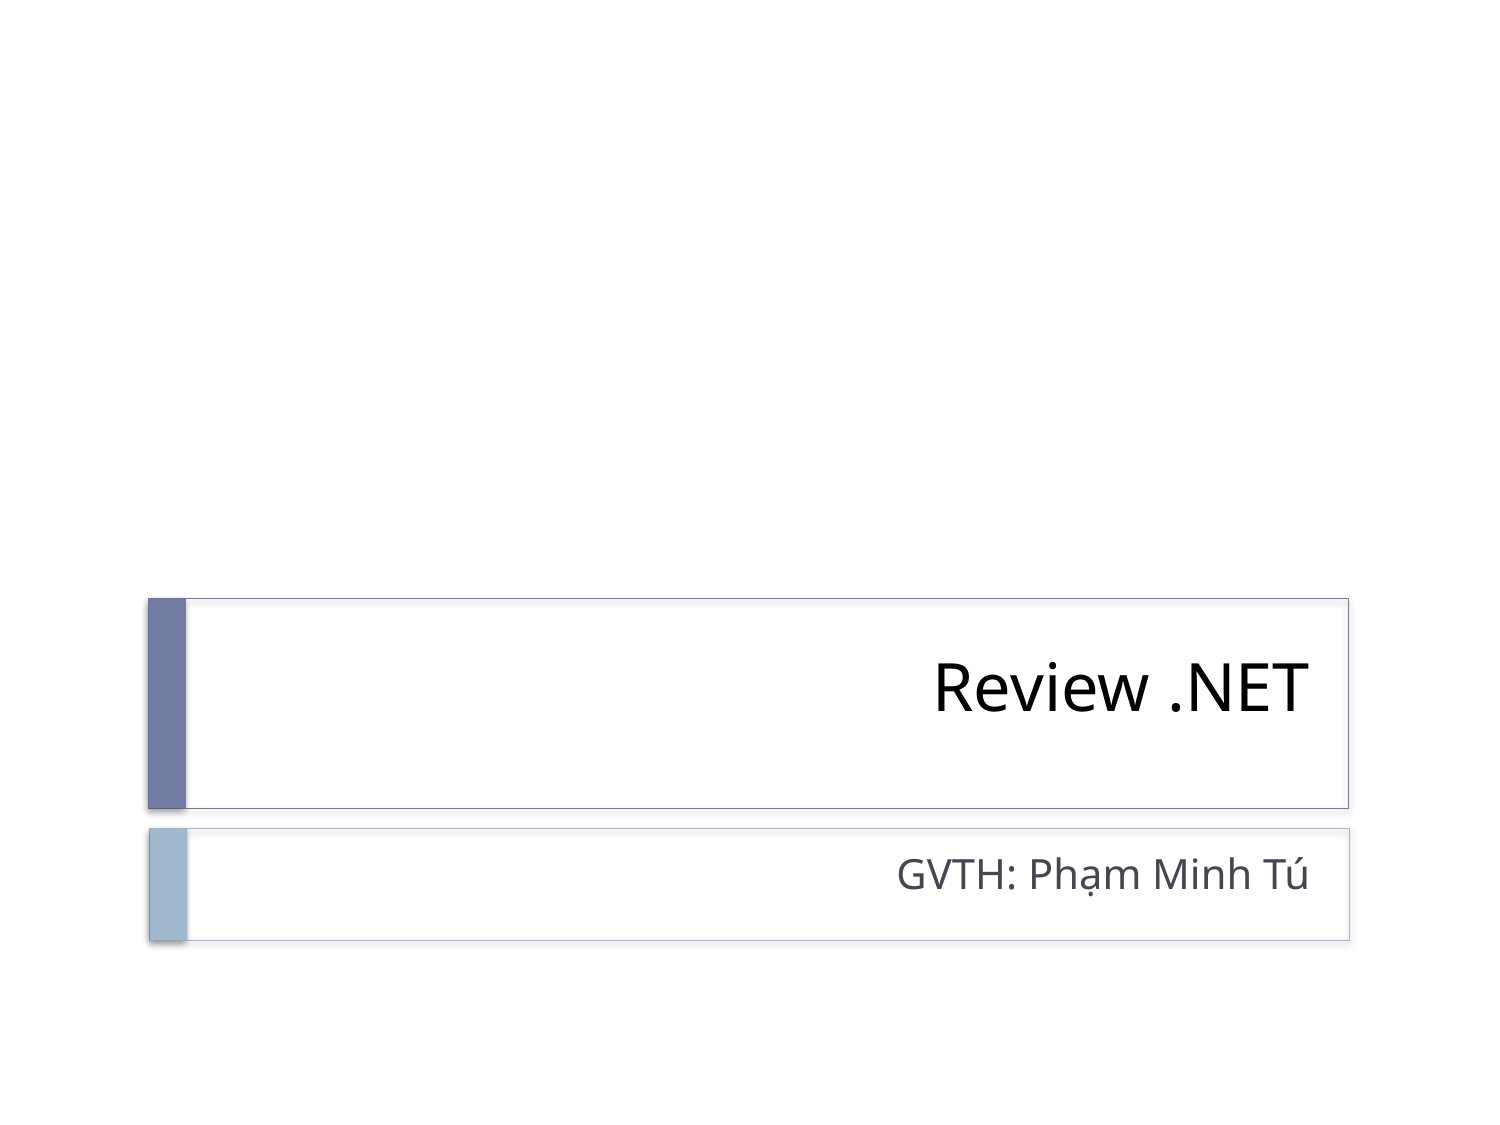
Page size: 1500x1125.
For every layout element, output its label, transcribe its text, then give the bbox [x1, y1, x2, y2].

title Review .NET [200, 637, 1325, 800]
subtitle GVTH: Phạm Minh Tú [200, 840, 1325, 929]
